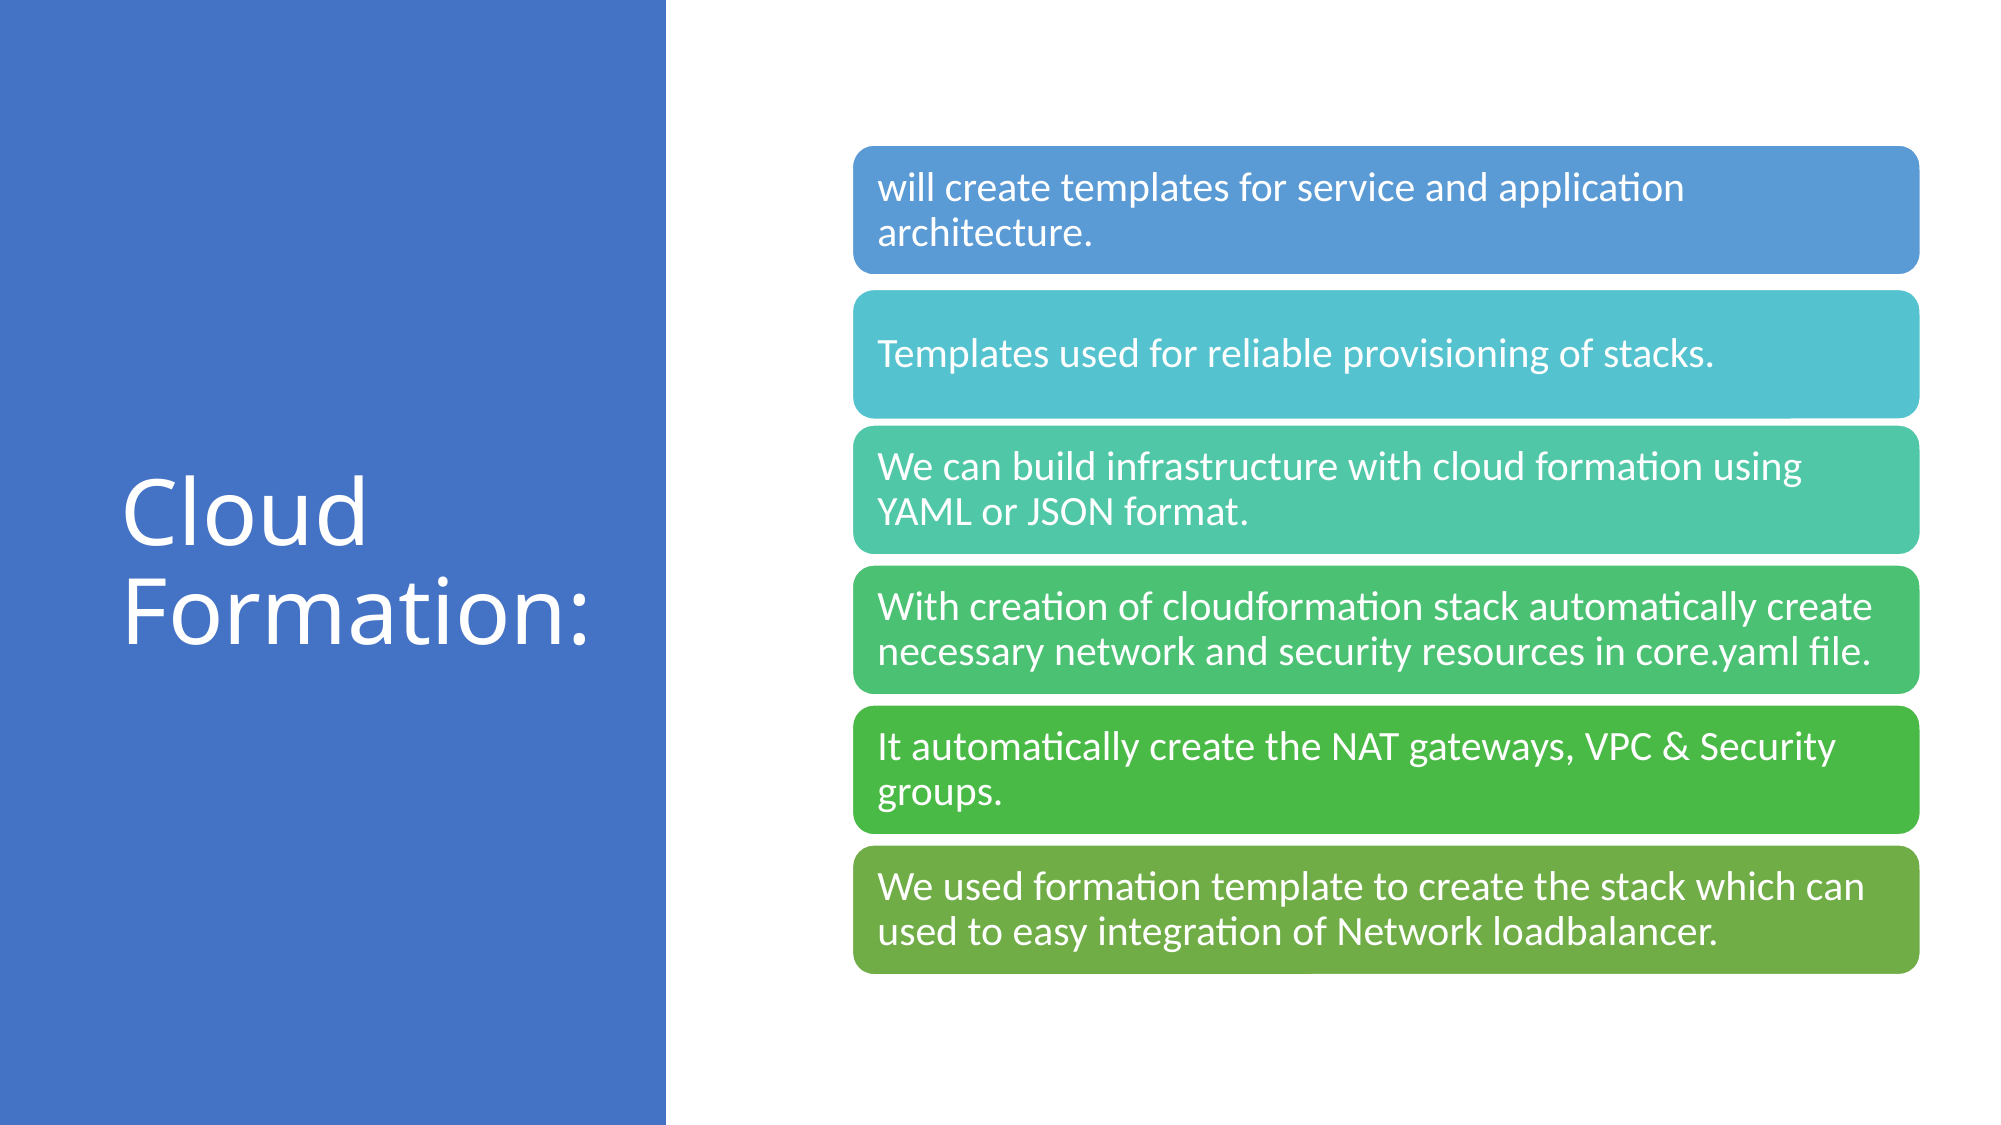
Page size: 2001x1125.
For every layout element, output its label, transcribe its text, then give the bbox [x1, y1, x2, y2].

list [852, 77, 1921, 1043]
text_box [0, 0, 667, 1125]
title Cloud Formation: [105, 104, 614, 1026]
